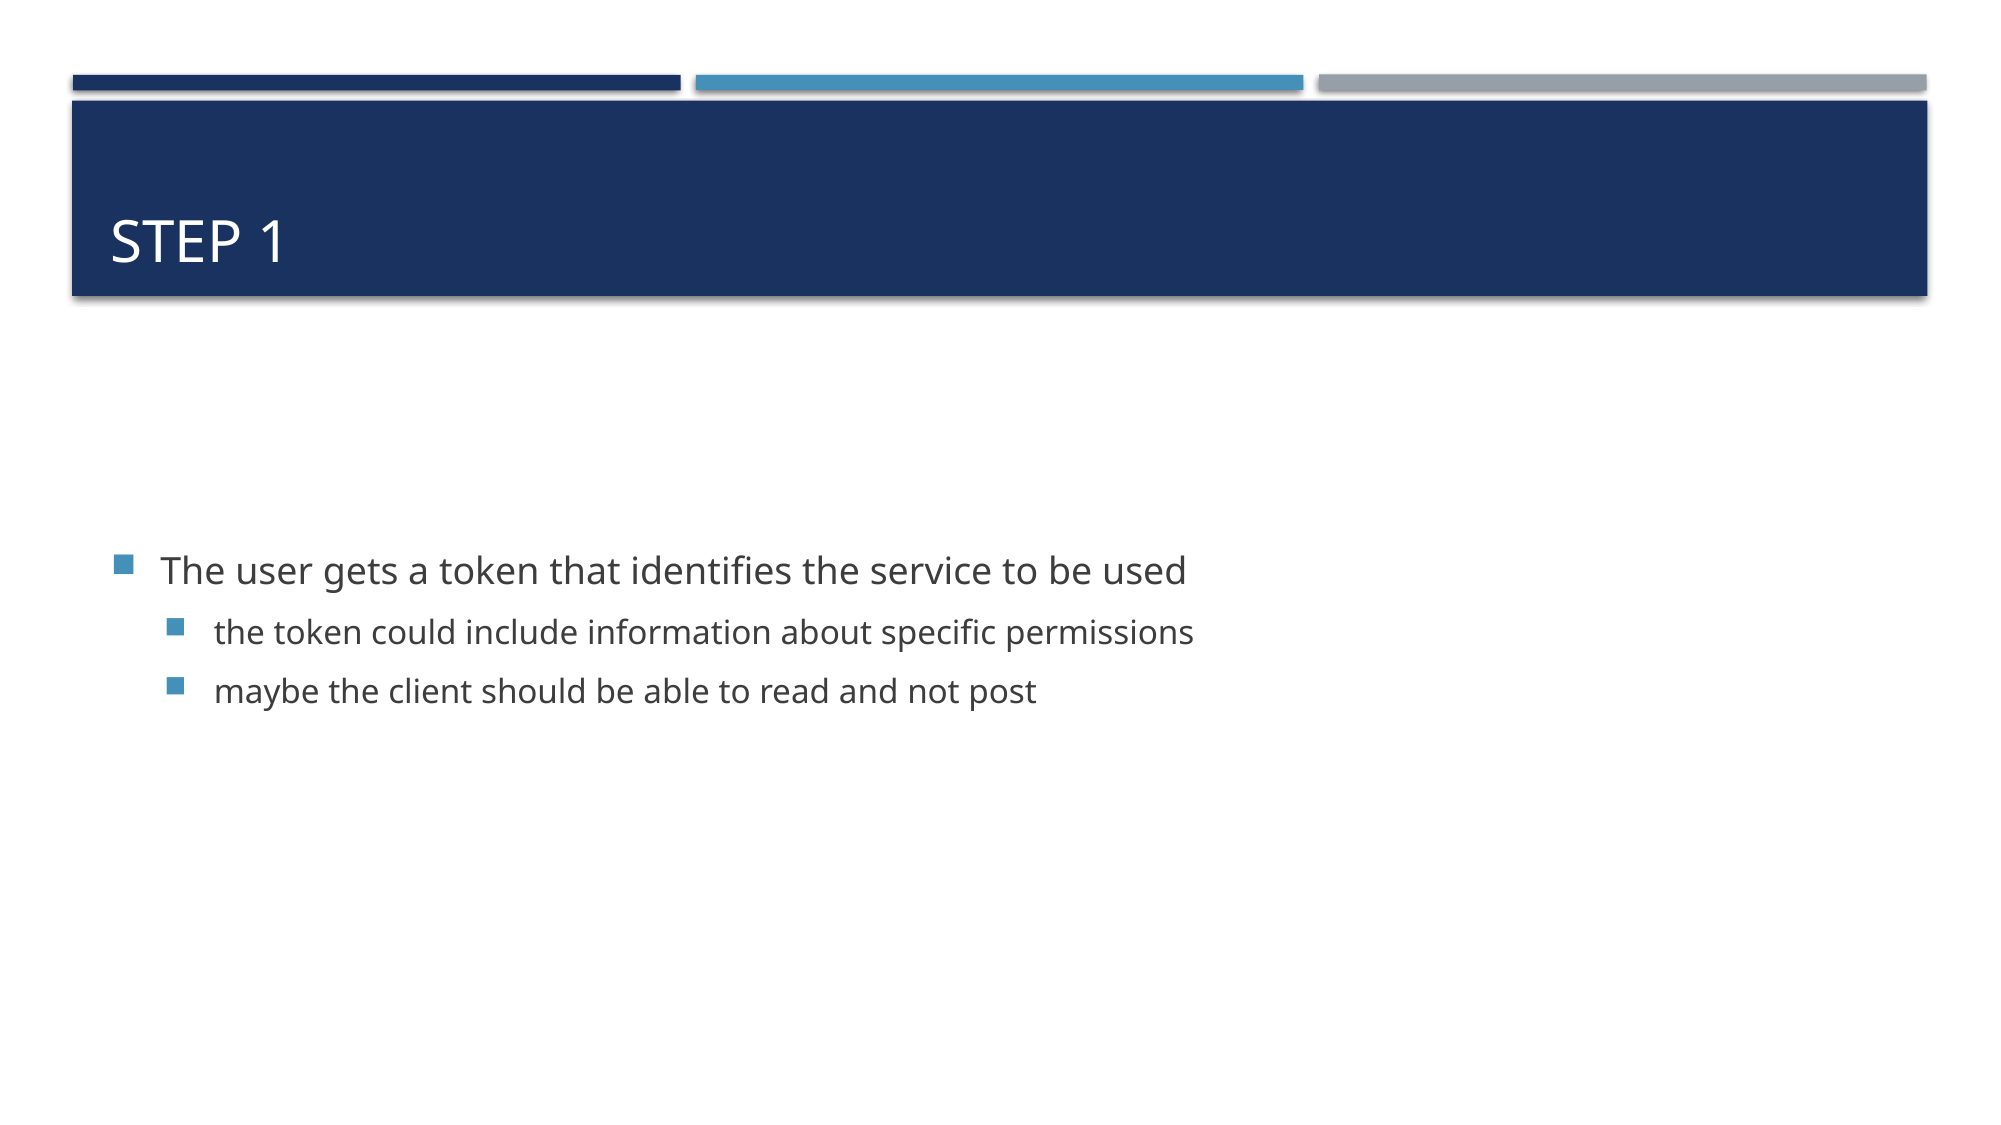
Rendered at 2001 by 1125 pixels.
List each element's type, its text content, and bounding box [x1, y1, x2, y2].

title Step 1 [95, 115, 1905, 282]
list The user gets a token that identifies the service to be used the token could include information about specific permissions maybe the client should be able to read and not post [95, 359, 1905, 963]
